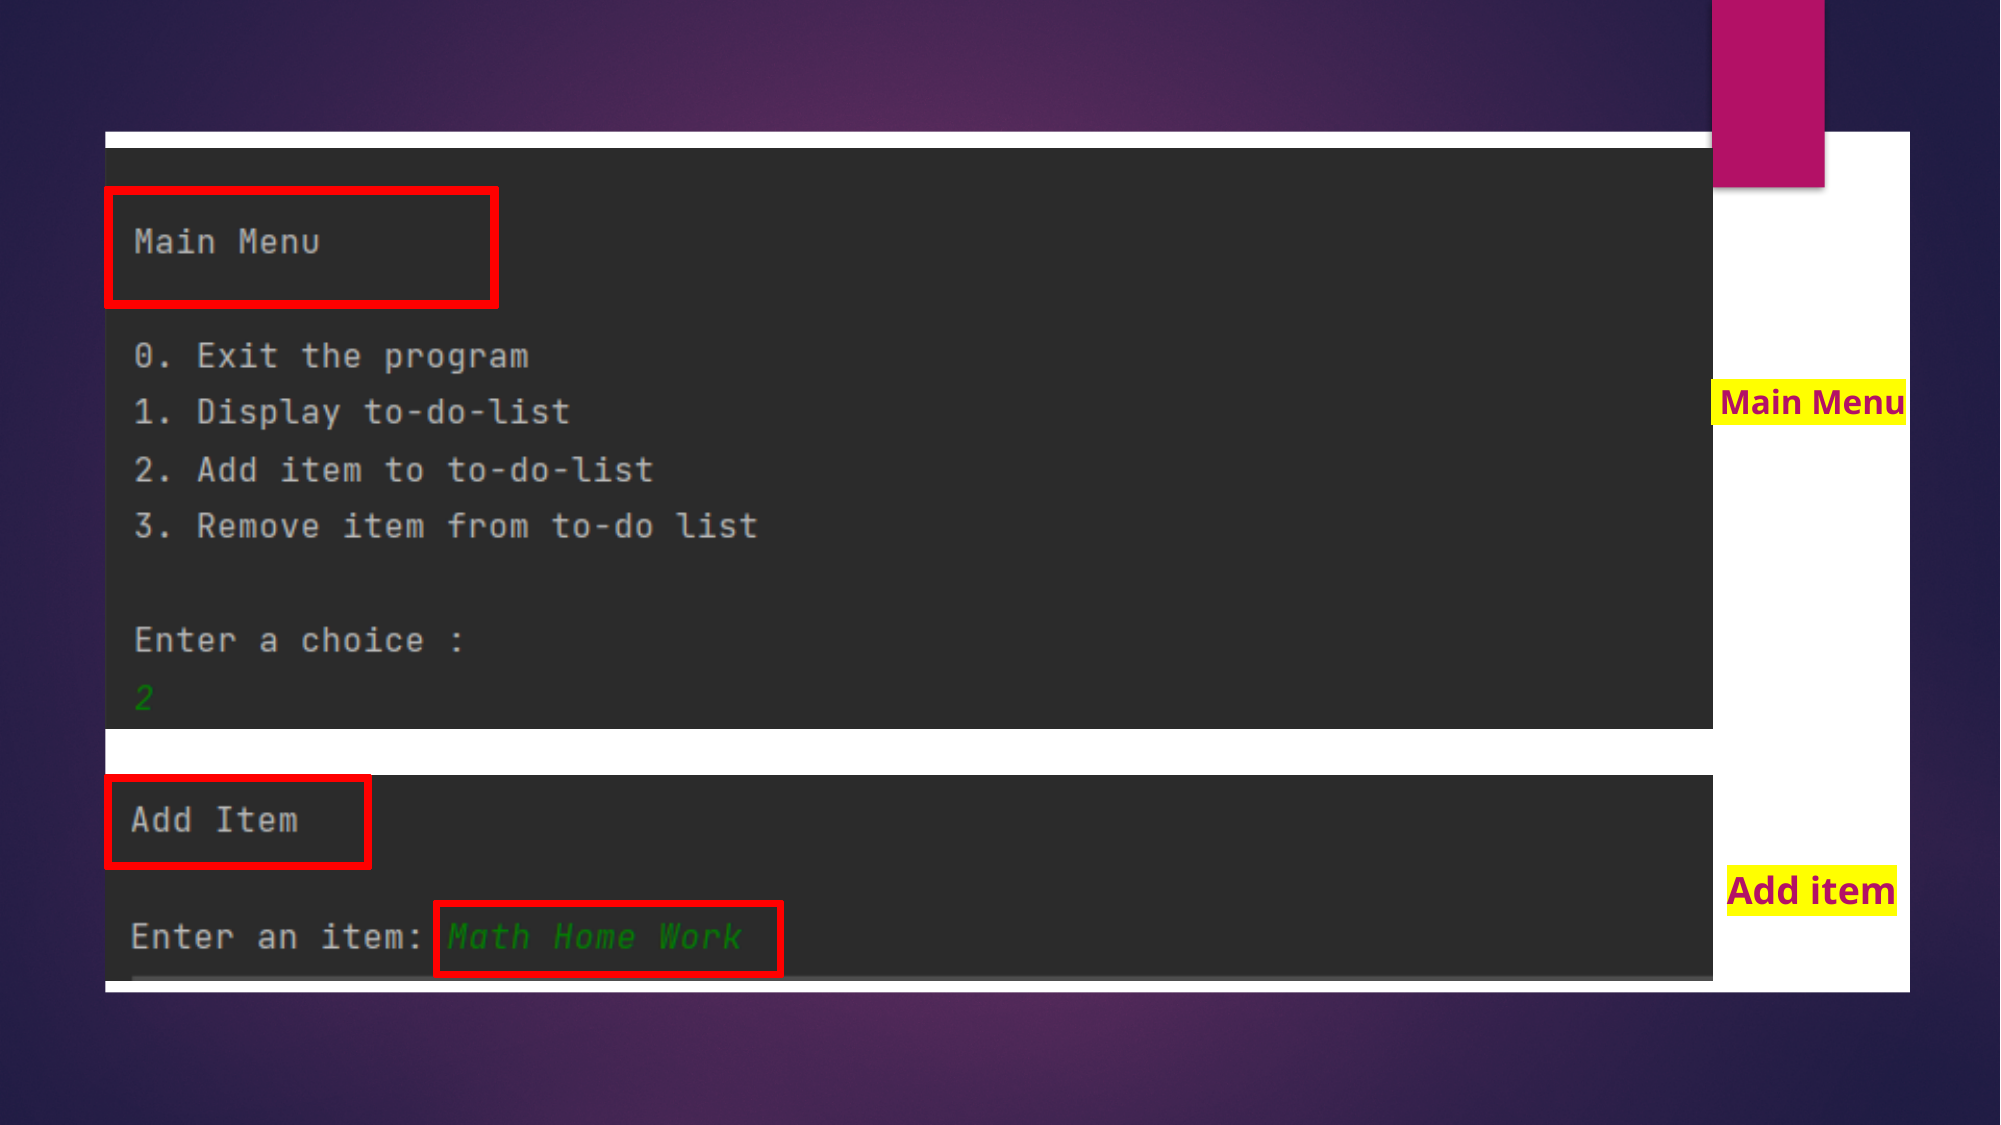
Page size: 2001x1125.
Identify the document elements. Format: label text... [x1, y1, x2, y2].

text_box [1711, 0, 1825, 188]
text_box [1720, 130, 1911, 374]
text_box [0, 0, 2000, 1125]
text_box [104, 429, 1911, 859]
text_box [104, 920, 1911, 994]
text_box [104, 130, 1706, 147]
picture [105, 148, 1713, 729]
text_box Add item [1720, 859, 2000, 920]
picture [105, 775, 1713, 982]
text_box Main Menu [1720, 374, 1946, 429]
